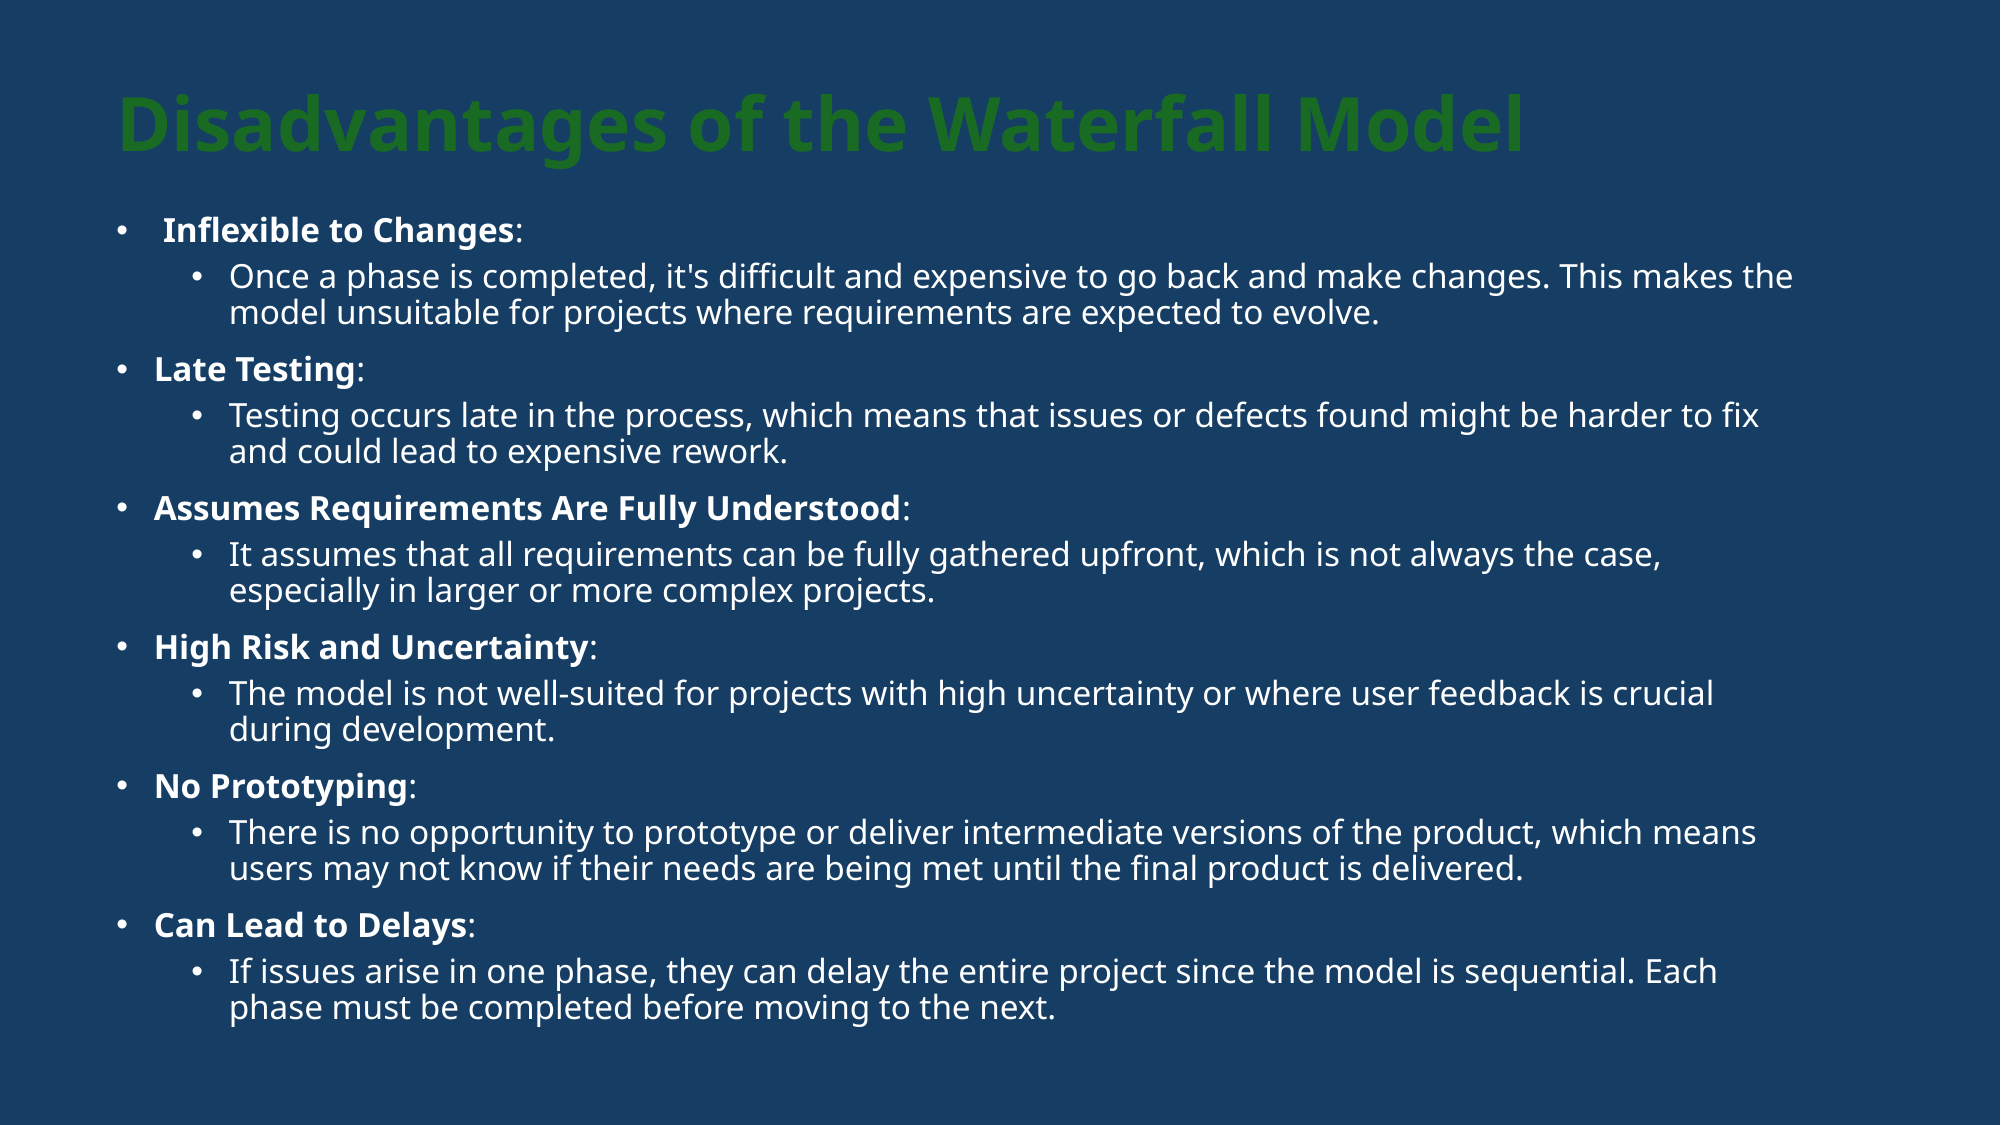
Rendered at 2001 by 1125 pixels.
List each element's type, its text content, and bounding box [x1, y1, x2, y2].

title Disadvantages of the Waterfall Model [101, 19, 1827, 206]
list Inflexible to Changes: Once a phase is completed, it's difficult and expensive to go back and make changes. This makes the model unsuitable for projects where requirements are expected to evolve. Late Testing: Testing occurs late in the process, which means that issues or defects found might be harder to fix and could lead to expensive rework. Assumes Requirements Are Fully Understood: It assumes that all requirements can be fully gathered upfront, which is not always the case, especially in larger or more complex projects. High Risk and Uncertainty: The model is not well-suited for projects with high uncertainty or where user feedback is crucial during development. No Prototyping: There is no opportunity to prototype or deliver intermediate versions of the product, which means users may not know if their needs are being met until the final product is delivered. Can Lead to Delays: If issues arise in one phase, they can delay the entire project since the model is sequential. Each phase must be completed before moving to the next. [101, 206, 1827, 1066]
